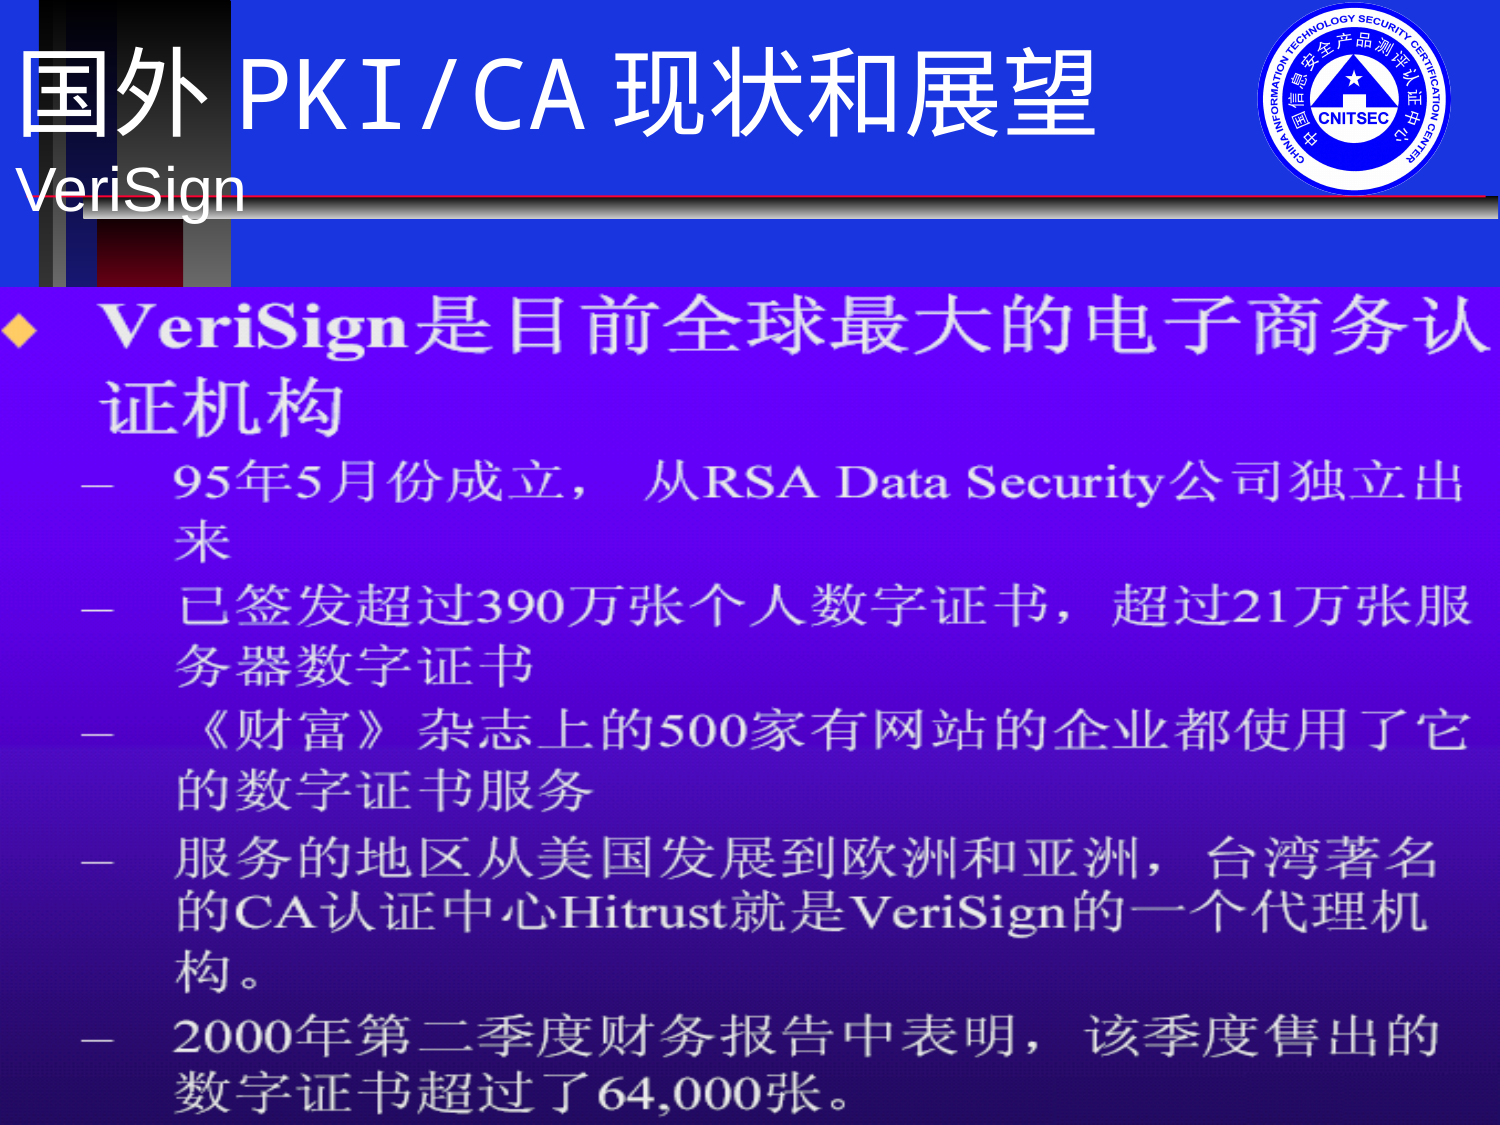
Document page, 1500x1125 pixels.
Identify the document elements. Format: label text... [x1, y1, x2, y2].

title 国外PKI/CA现状和展望 VeriSign [0, 0, 1500, 232]
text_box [0, 287, 1500, 1125]
